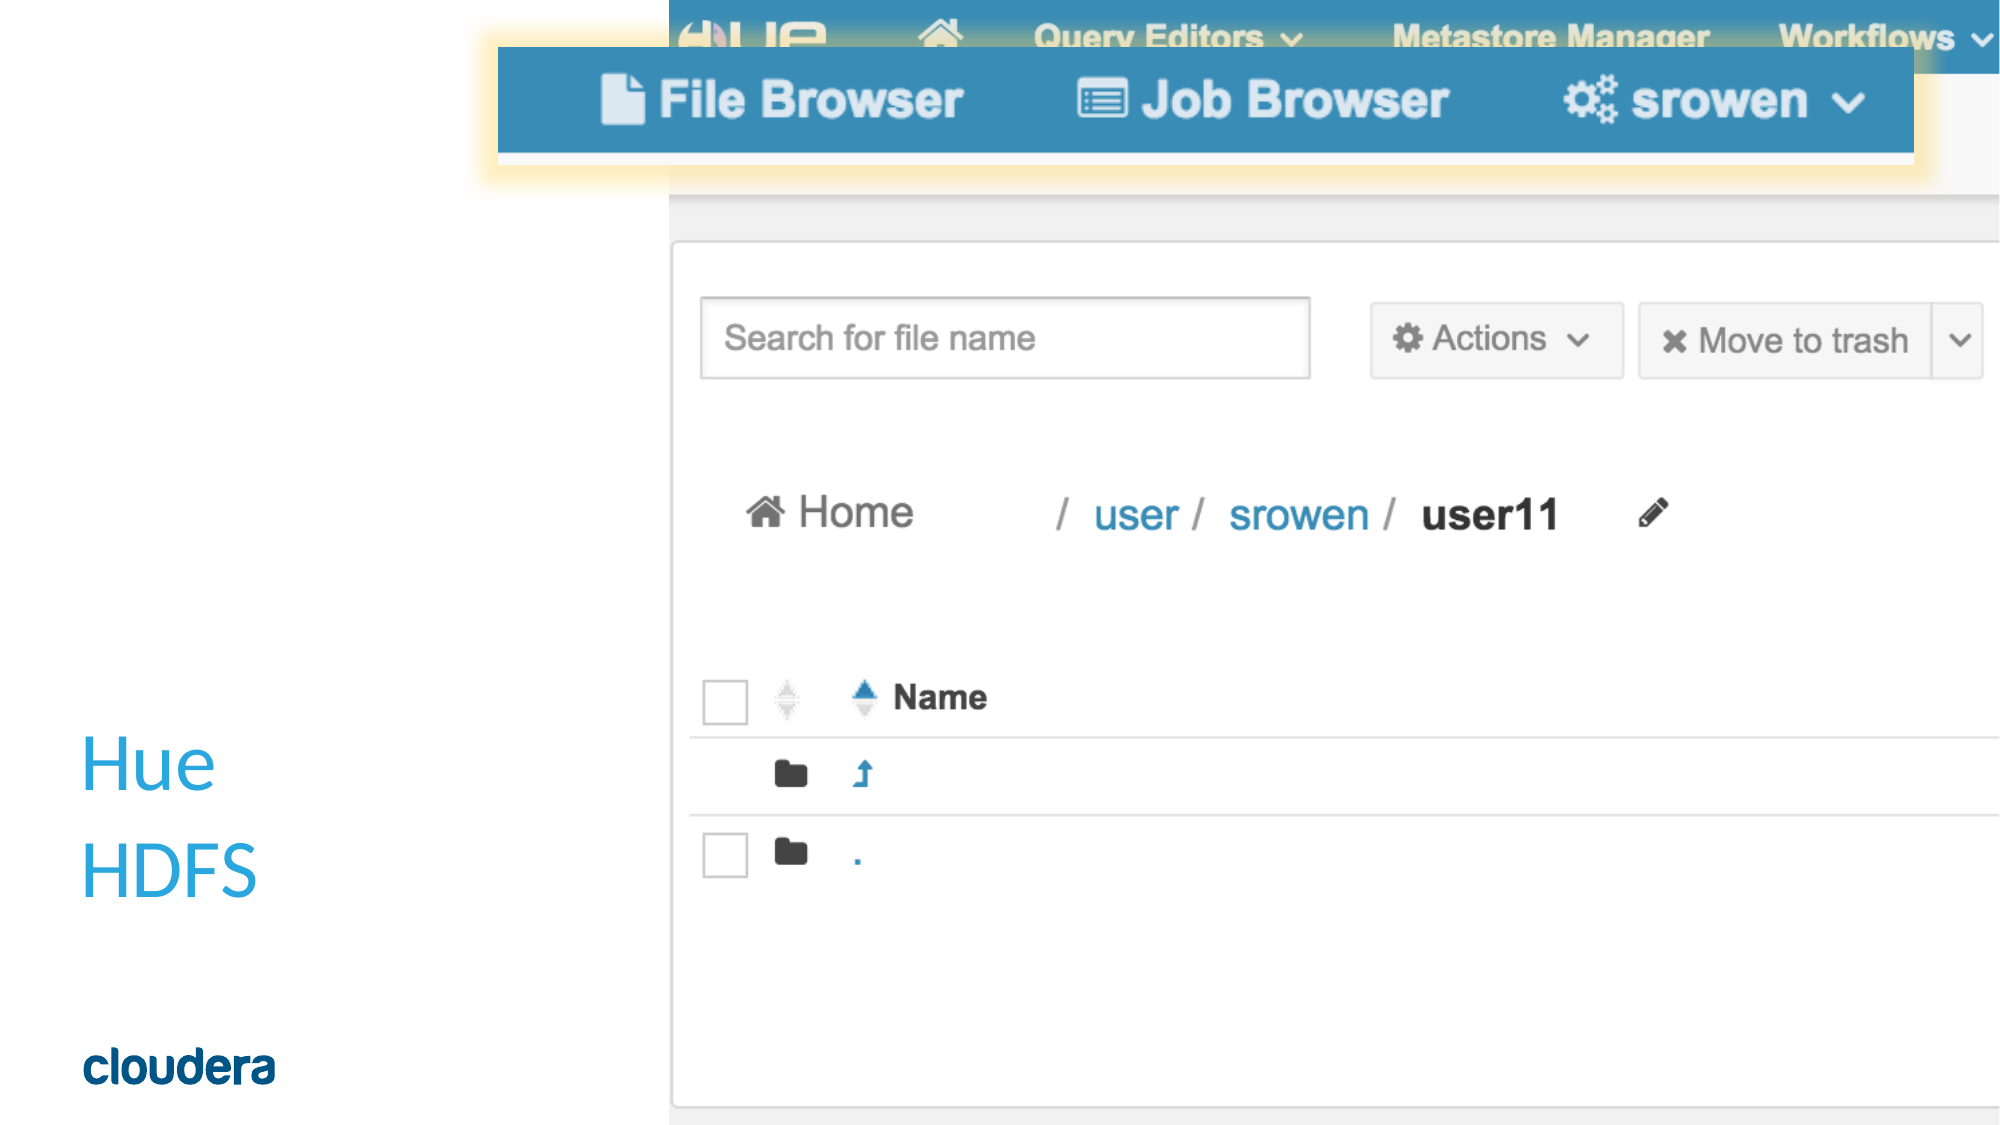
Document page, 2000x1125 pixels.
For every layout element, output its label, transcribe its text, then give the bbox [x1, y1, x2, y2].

picture [498, 0, 2000, 1125]
list Hue HDFS [65, 564, 589, 923]
